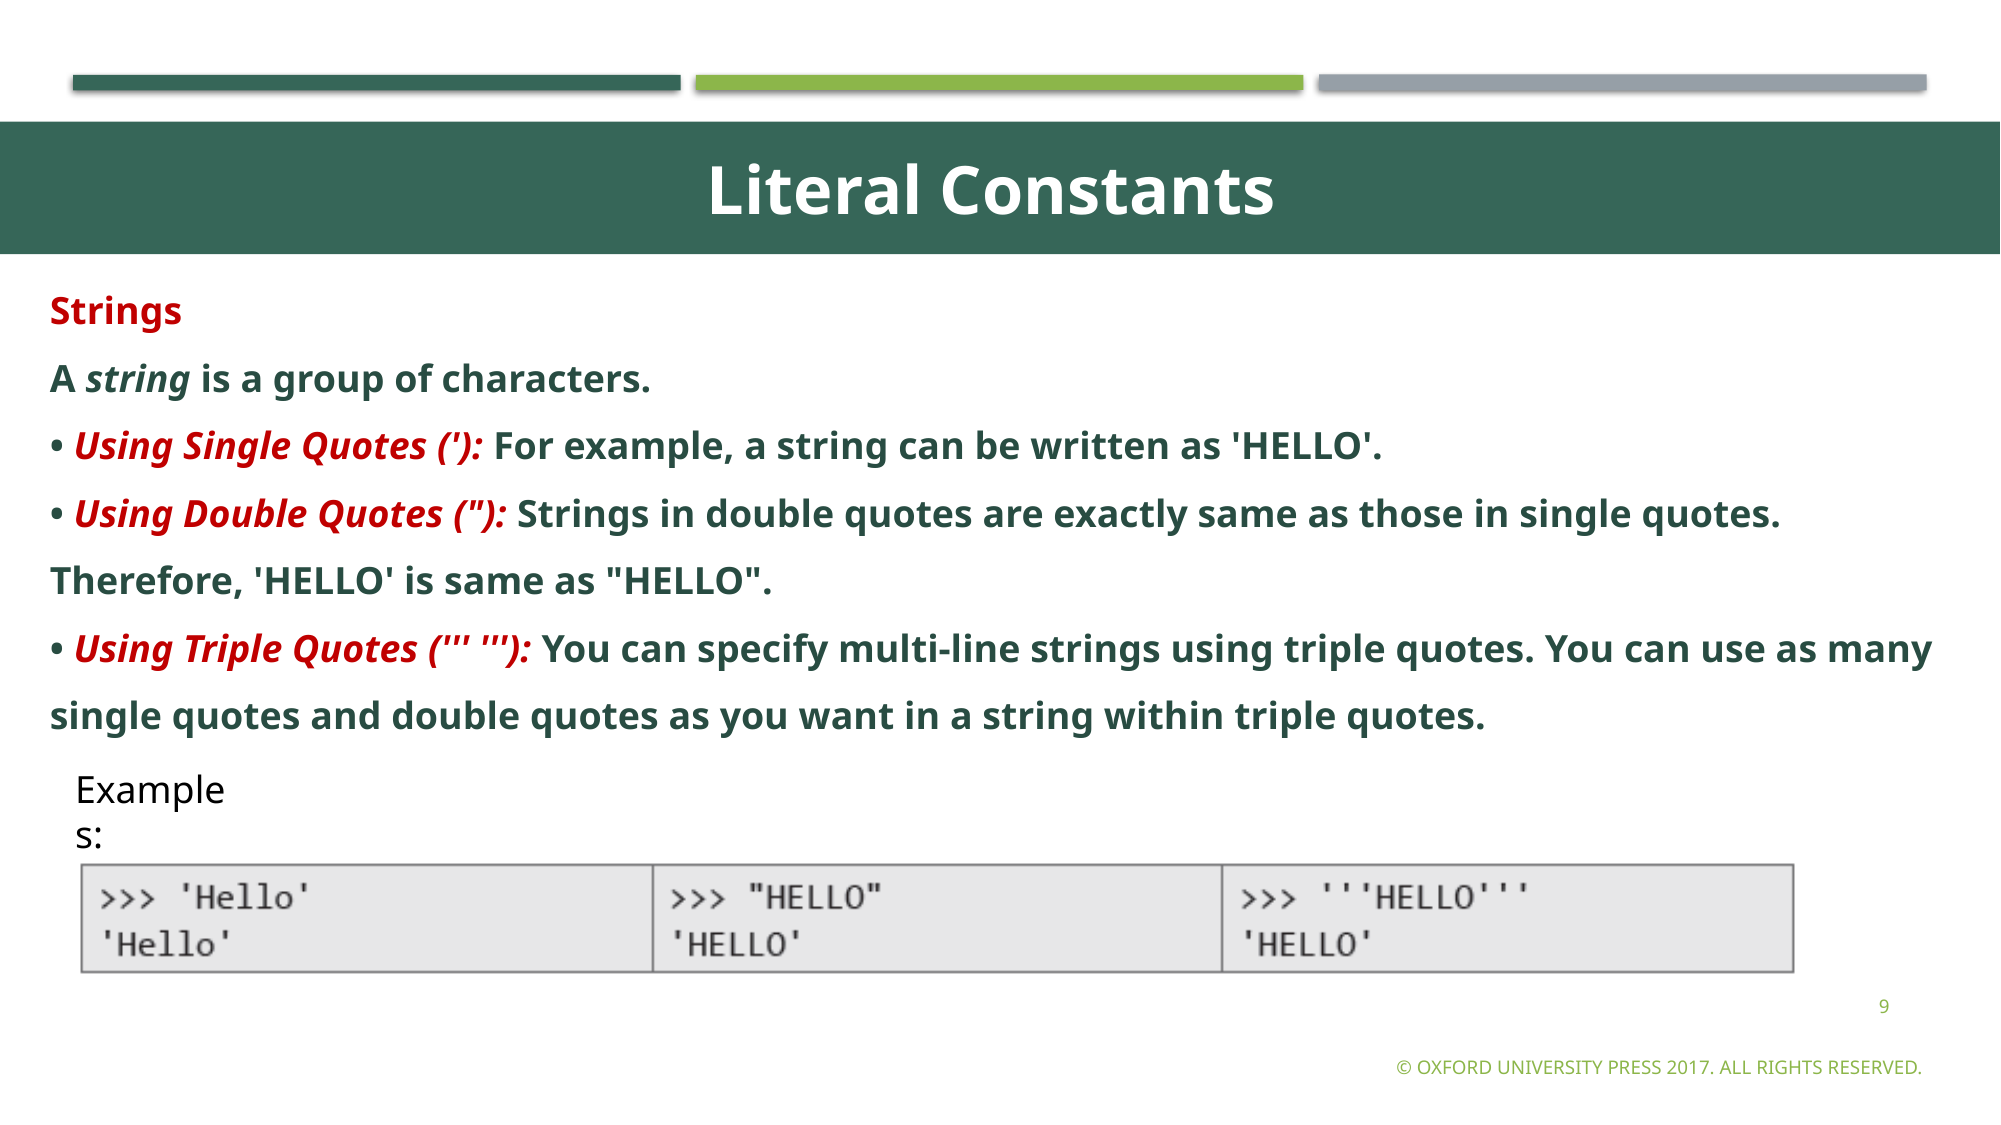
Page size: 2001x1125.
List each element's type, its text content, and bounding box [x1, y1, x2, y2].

text_box Examples: [60, 758, 248, 863]
text_box Strings A string is a group of characters. • Using Single Quotes ('): For example, a string can be written as 'HELLO'. • Using Double Quotes ("): Strings in double quotes are exactly same as those in single quotes. Therefore, 'HELLO' is same as "HELLO". • Using Triple Quotes (''' '''): You can specify multi-line strings using triple quotes. You can use as many single quotes and double quotes as you want in a string within triple quotes. [35, 279, 1953, 745]
slide_number 9 [1732, 977, 1905, 1036]
text_box Literal Constants [0, 120, 2000, 256]
text_box © Oxford University Press 2017. All rights reserved. [1381, 1036, 1961, 1097]
picture [77, 845, 1796, 976]
